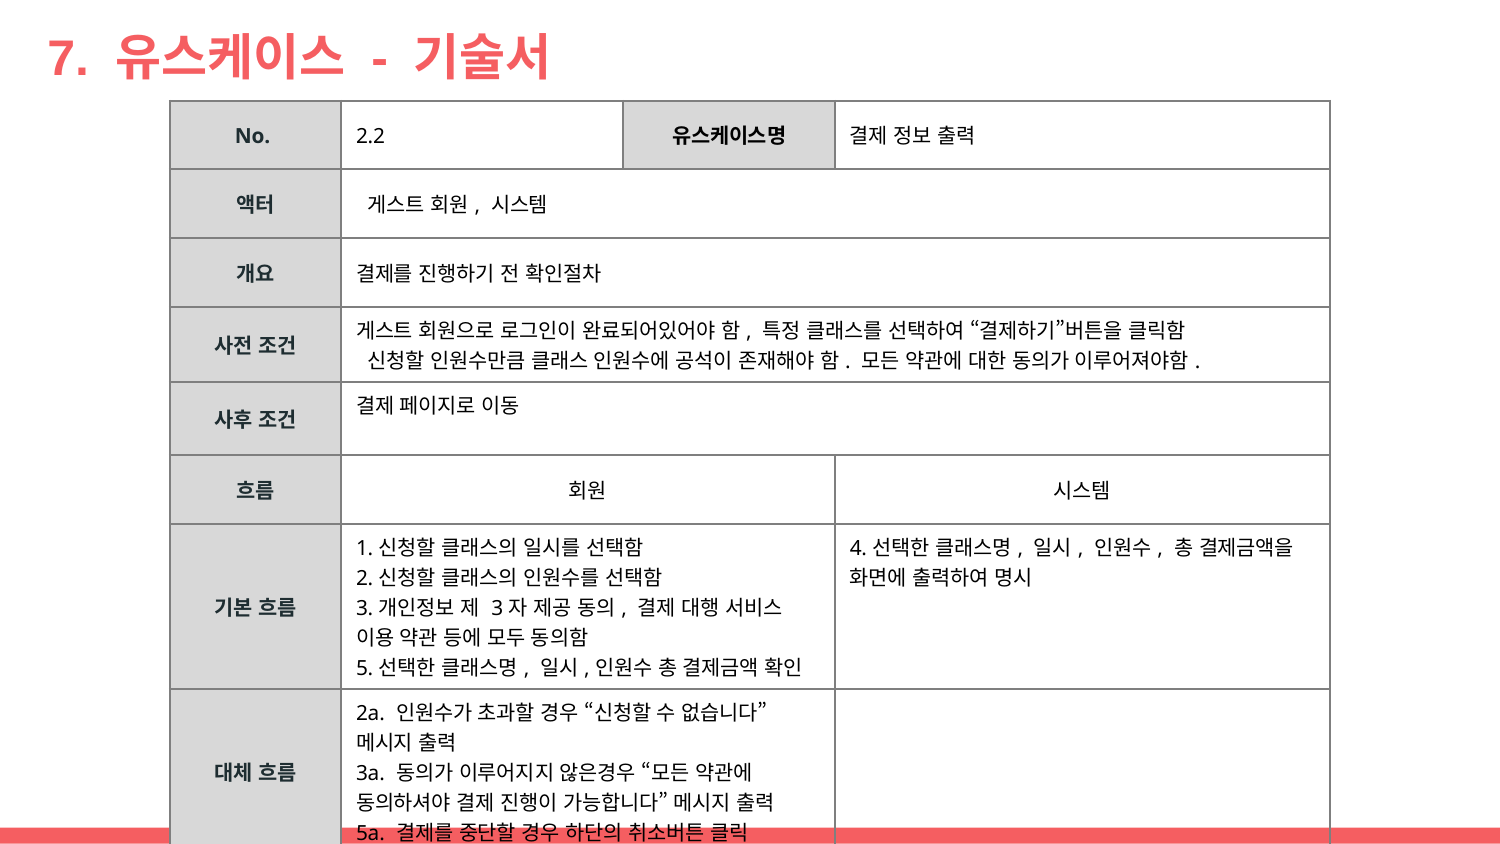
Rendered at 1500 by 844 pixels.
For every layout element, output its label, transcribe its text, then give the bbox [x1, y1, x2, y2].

table_cell 2a. 인원수가 초과할 경우 “신청할 수 없습니다” 메시지 출력 3a. 동의가 이루어지지 않은경우 “모든 약관에 동의하셔야 결제 진행이 가능합니다” 메시지 출력 5a. 결제를 중단할 경우 하단의 취소버튼 클릭 [342, 690, 834, 844]
table_header 2.2 [342, 102, 622, 168]
table_cell 대체 흐름 [171, 690, 340, 844]
table_cell 결제 페이지로 이동 [342, 383, 1329, 454]
table_header No. [171, 102, 340, 168]
table_cell 결제를 진행하기 전 확인절차 [342, 239, 1329, 306]
table_cell 4.선택한 클래스명, 일시, 인원수, 총 결제금액을 화면에 출력하여 명시 [836, 525, 1329, 688]
table_cell 기본 흐름 [171, 525, 340, 688]
table_cell 게스트 회원, 시스템 [342, 170, 1329, 237]
table_cell [836, 690, 1329, 844]
table_cell 1.신청할 클래스의 일시를 선택함 2.신청할 클래스의 인원수를 선택함 3.개인정보 제 3자 제공 동의, 결제 대행 서비스 이용 약관 등에 모두 동의함 5.선택한 클래스명, 일시,인원수 총 결제금액 확인 [342, 525, 834, 688]
table_header 결제 정보 출력 [836, 102, 1329, 168]
table_cell 시스템 [836, 456, 1329, 523]
table_cell 개요 [171, 239, 340, 306]
table_cell 게스트 회원으로 로그인이 완료되어있어야 함, 특정 클래스를 선택하여 “결제하기”버튼을 클릭함 신청할 인원수만큼 클래스 인원수에 공석이 존재해야 함. 모든 약관에 대한 동의가 이루어져야함. [342, 308, 1329, 381]
table_cell 액터 [171, 170, 340, 237]
table_cell 흐름 [171, 456, 340, 523]
table_cell 회원 [342, 456, 834, 523]
table_cell 사후 조건 [171, 383, 340, 454]
table_header 유스케이스명 [624, 102, 834, 168]
title 7. 유스케이스 - 기술서 [32, 10, 1431, 101]
table_cell 사전 조건 [171, 308, 340, 381]
